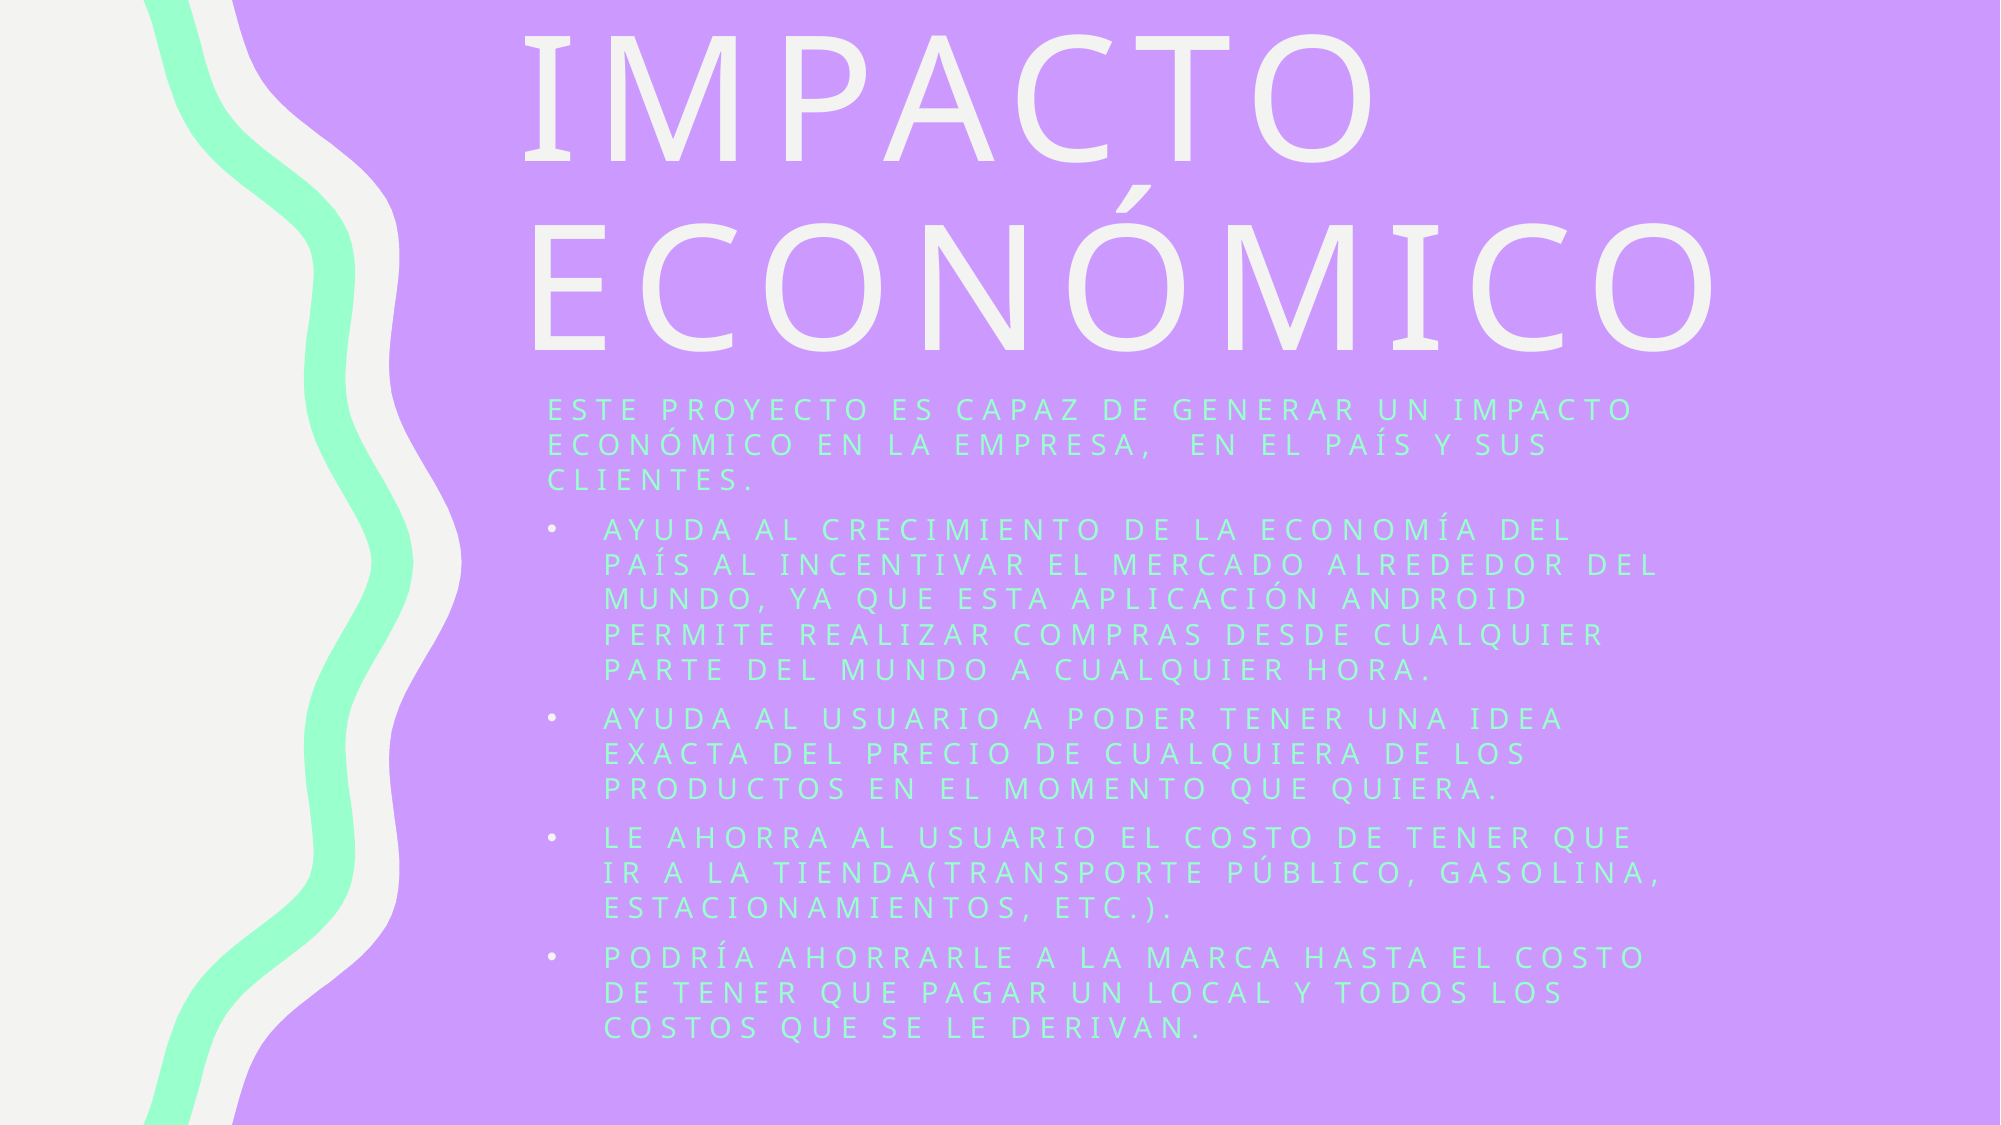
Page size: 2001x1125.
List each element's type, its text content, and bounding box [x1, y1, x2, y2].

title Impacto económico [503, 0, 1847, 396]
list Este proyecto es capaz de generar un impacto económico en la empresa, en el país y sus clientes. Ayuda al crecimiento de la economía del país al incentivar el mercado alrededor del mundo, ya que esta aplicación android permite realizar compras desde cualquier parte del mundo a cualquier hora. Ayuda al usuario a poder tener una idea exacta del precio de cualquiera de los productos en el momento que quiera. Le ahorra al usuario el costo de tener que ir a la tienda(transporte público, gasolina, estacionamientos, etc.). podría ahorrarle a la marca hasta el costo de tener que pagar un local y todos los costos que se le derivan. [531, 383, 1684, 1003]
